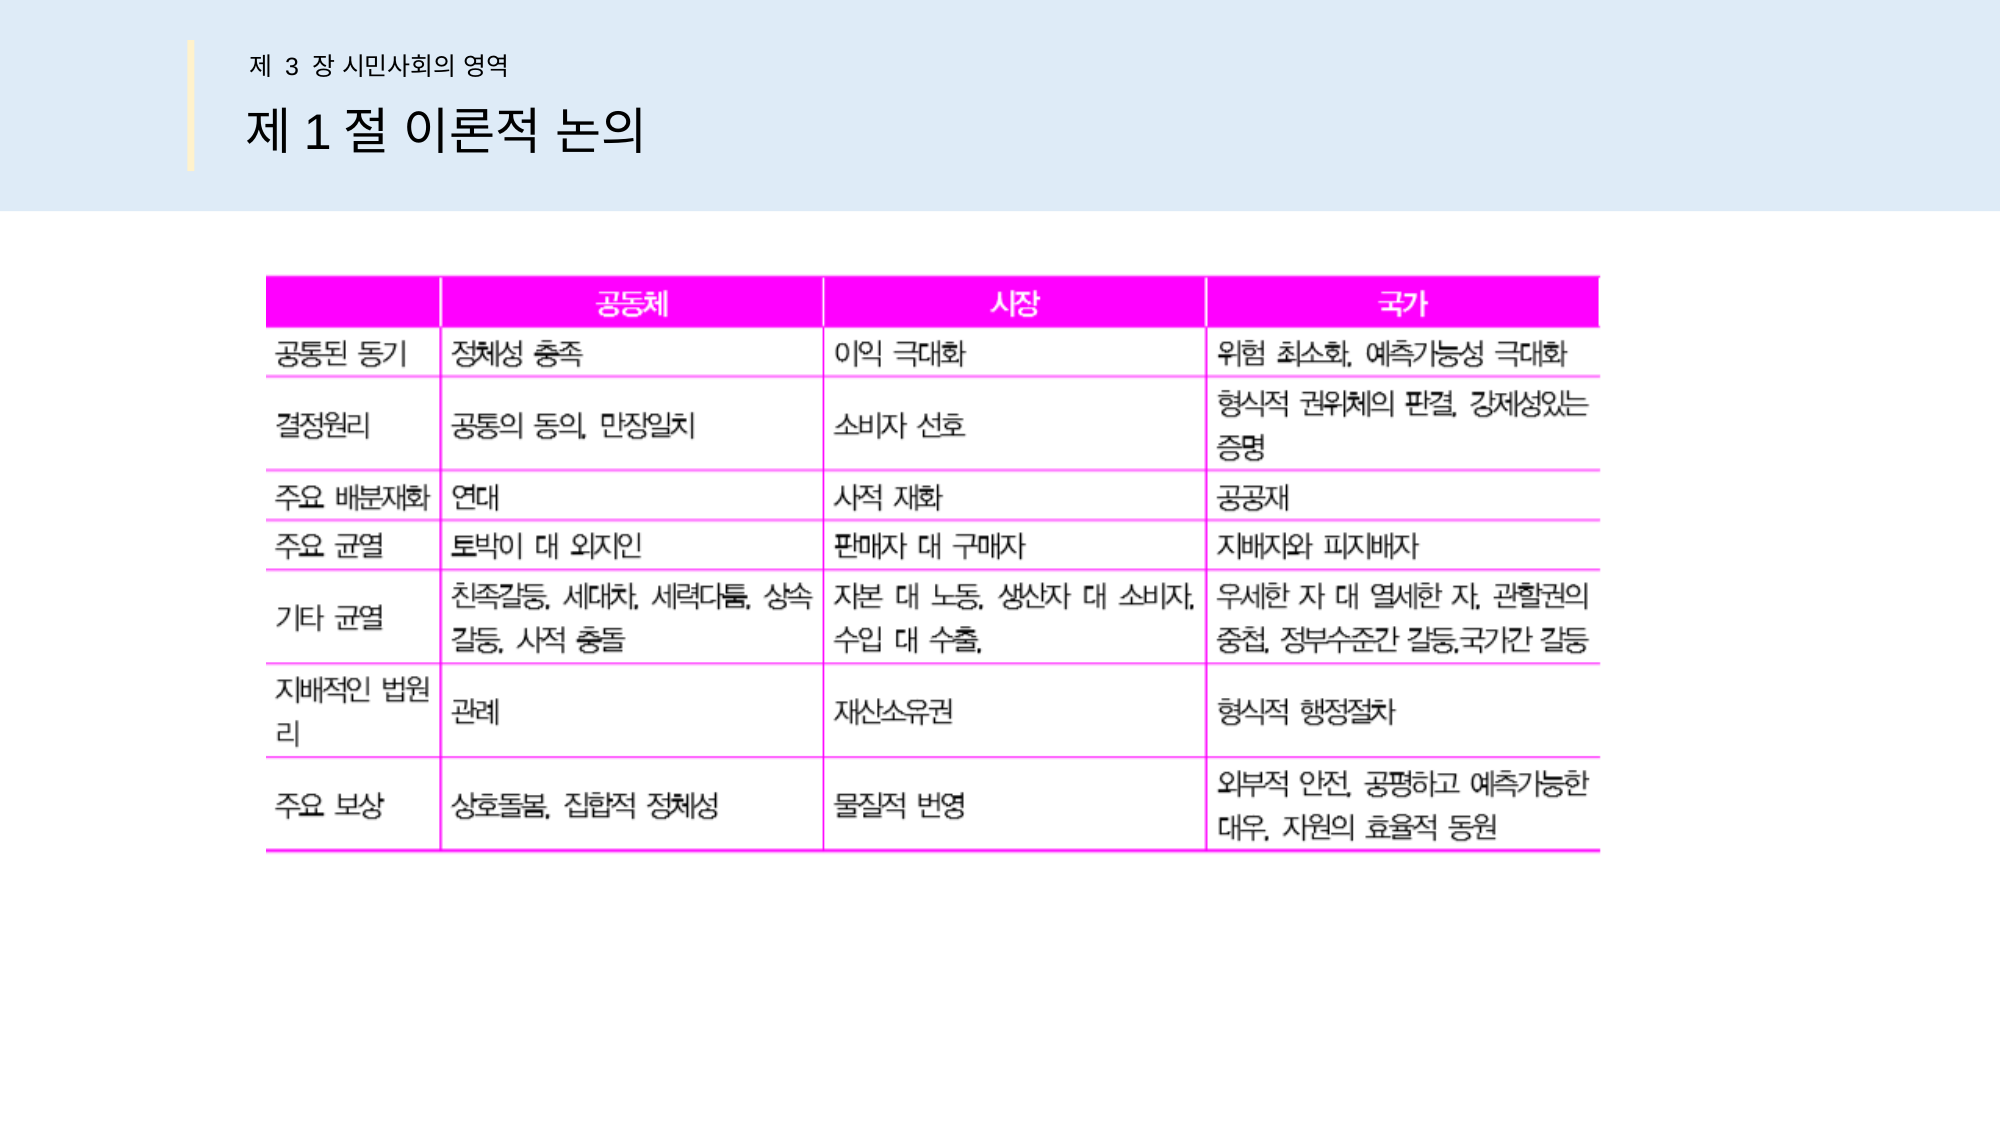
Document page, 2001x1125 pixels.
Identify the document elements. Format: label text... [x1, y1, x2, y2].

text_box 제1절 이론적 논의 [230, 92, 663, 168]
picture [266, 270, 1602, 855]
text_box [186, 39, 196, 172]
text_box [0, 0, 2000, 212]
text_box 제 3 장 시민사회의 영역 [234, 42, 526, 88]
